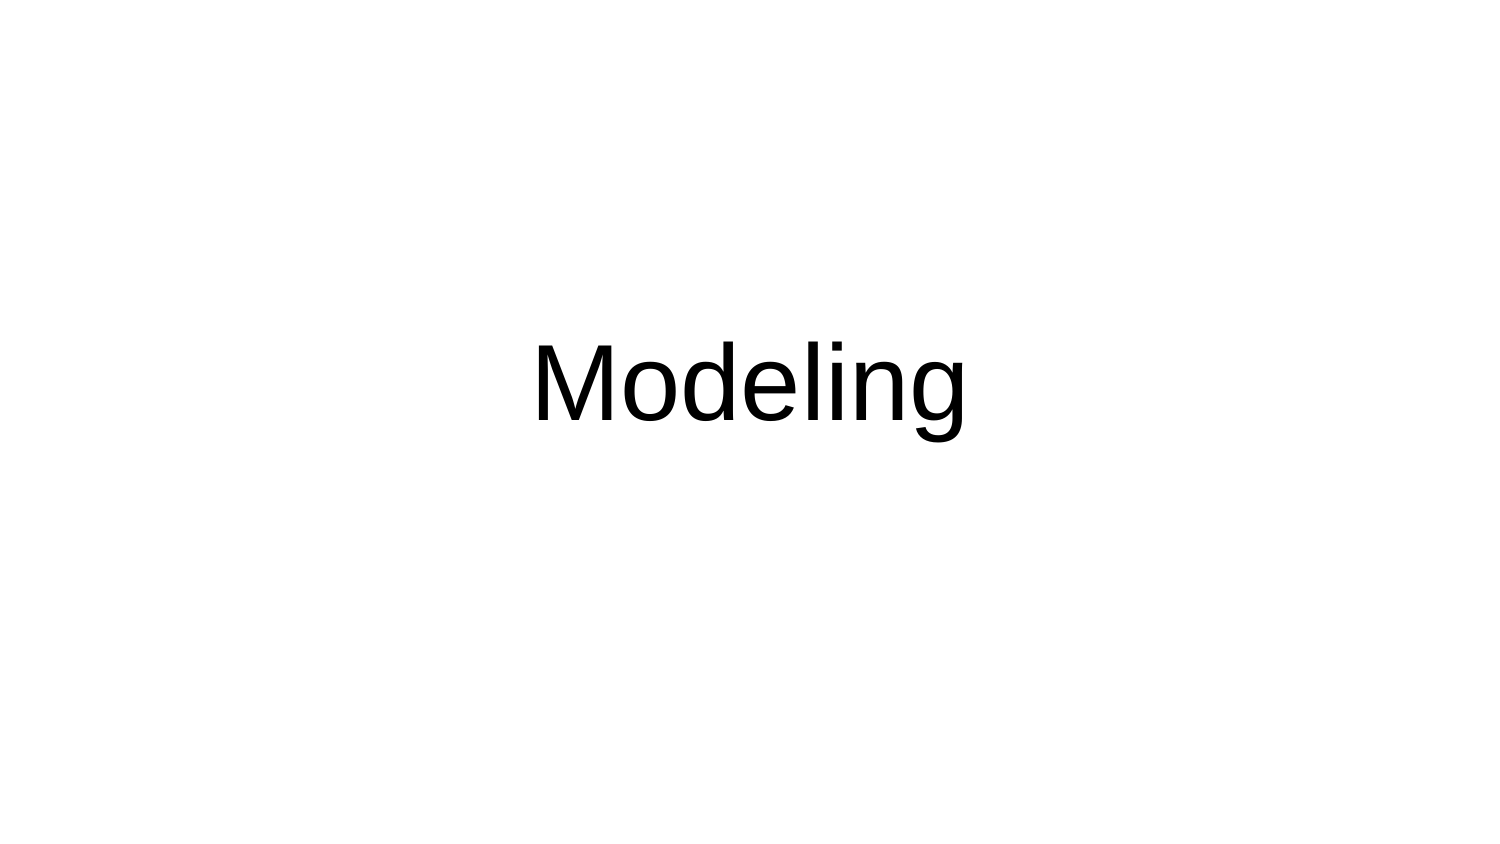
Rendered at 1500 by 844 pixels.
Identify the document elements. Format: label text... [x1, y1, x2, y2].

title Modeling [51, 122, 1449, 459]
